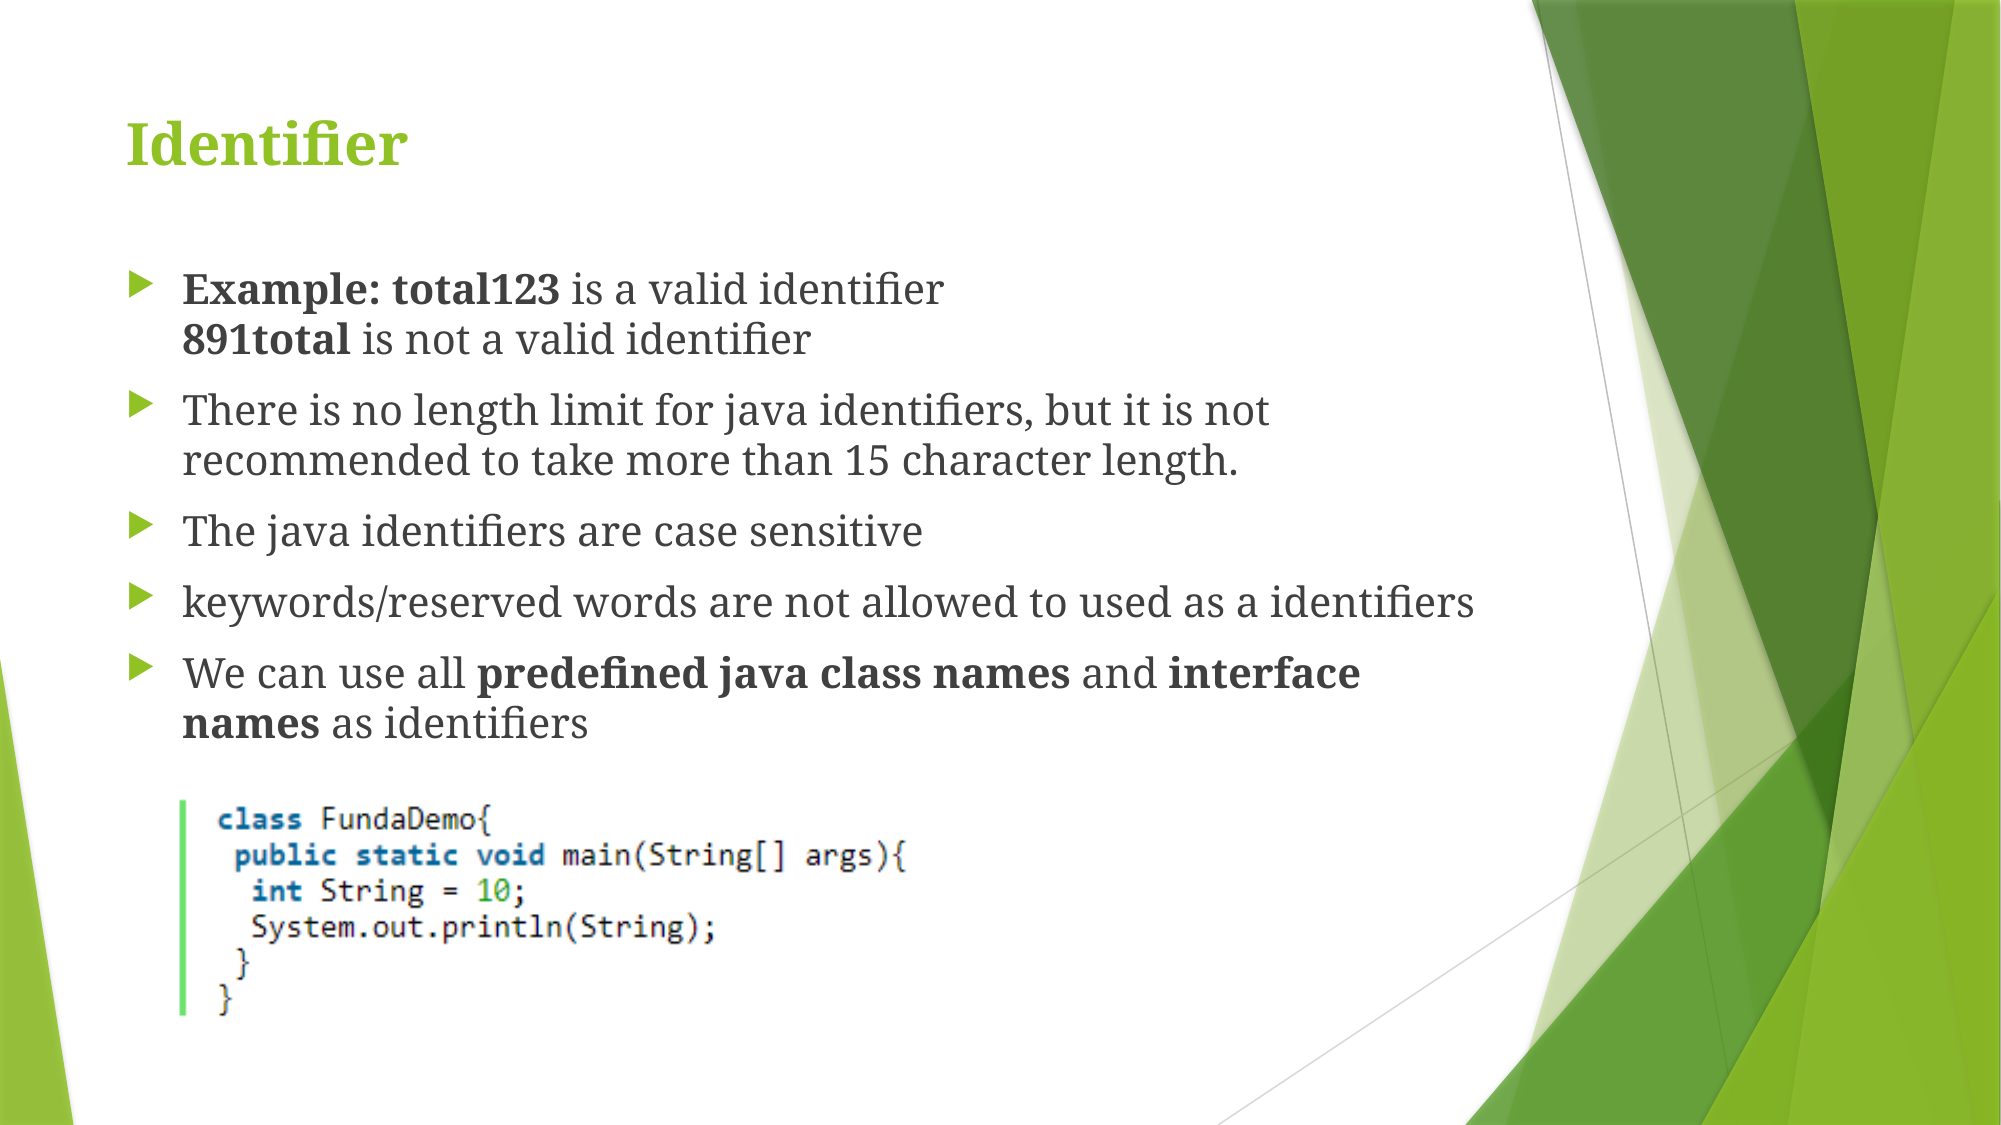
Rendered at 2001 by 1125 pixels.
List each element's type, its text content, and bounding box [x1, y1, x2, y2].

list Example: total123 is a valid identifier 891total is not a valid identifier There is no length limit for java identifiers, but it is not recommended to take more than 15 character length. The java identifiers are case sensitive keywords/reserved words are not allowed to used as a identifiers We can use all predefined java class names and interface names as identifiers [111, 255, 1522, 1069]
title Identifier [111, 99, 1522, 229]
picture [175, 776, 966, 1033]
